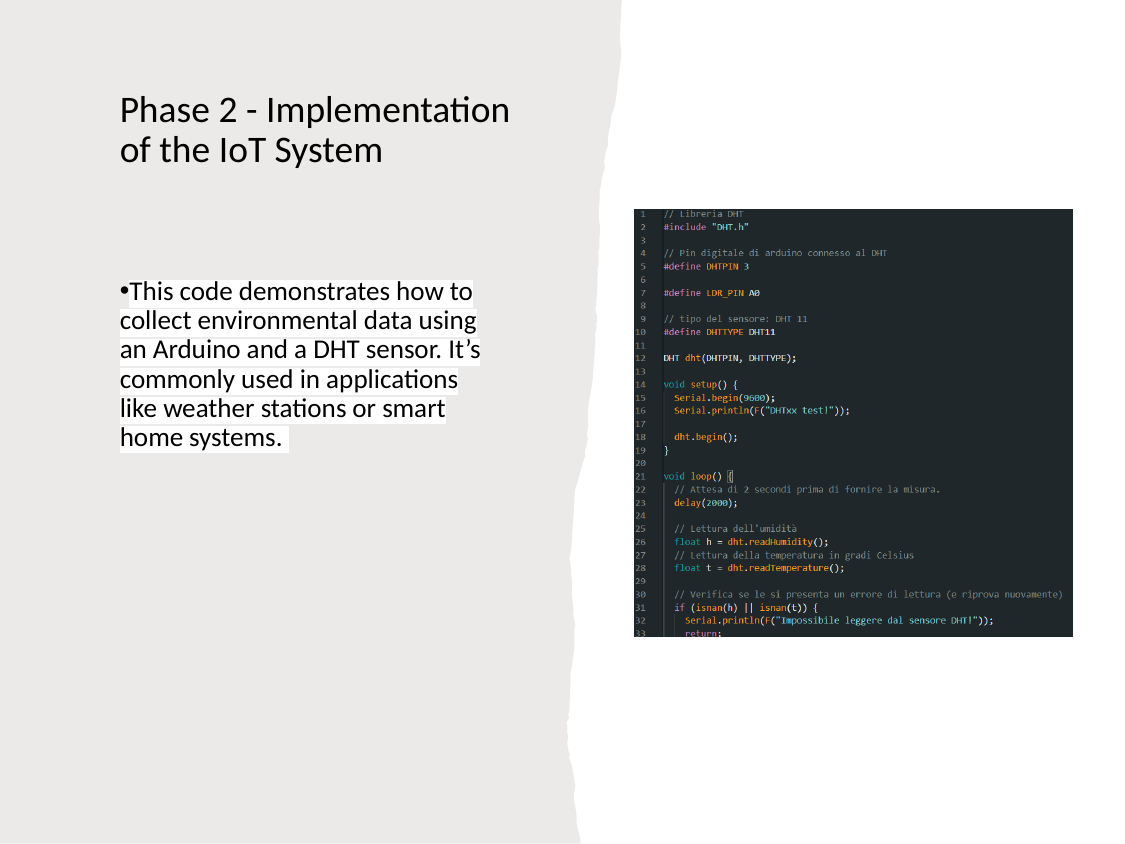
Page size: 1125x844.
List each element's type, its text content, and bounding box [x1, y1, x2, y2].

text_box [0, 0, 625, 844]
text_box This code demonstrates how to collect environmental data using an Arduino and a DHT sensor. It’s commonly used in applications like weather stations or smart home systems. [104, 269, 515, 751]
picture [634, 209, 1073, 638]
text_box [570, 0, 1125, 844]
text_box Phase 2 - Implementation of the IoT System [104, 75, 547, 239]
